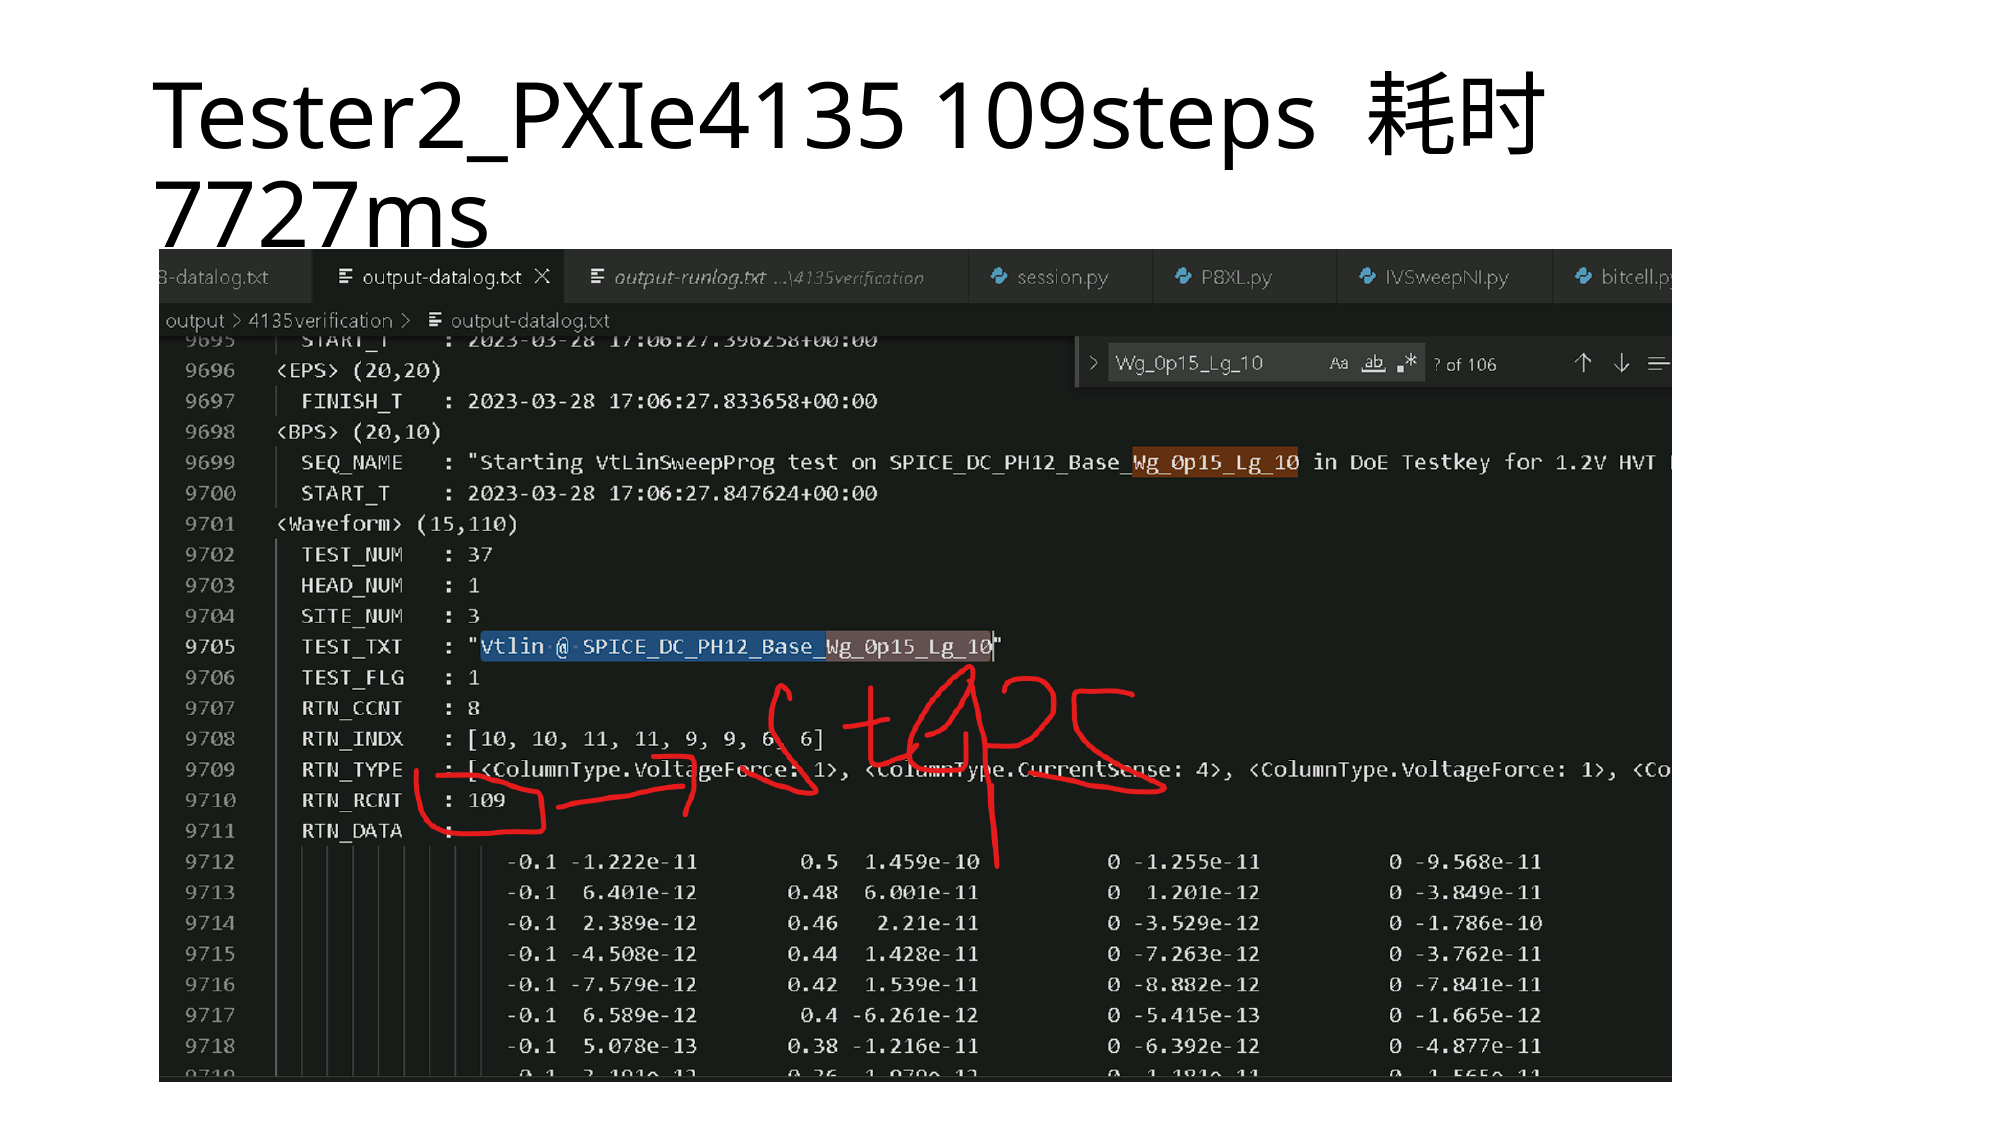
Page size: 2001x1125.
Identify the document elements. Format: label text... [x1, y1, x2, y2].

title Tester2_PXIe4135 109steps 耗时7727ms [137, 59, 1863, 278]
picture [159, 249, 1672, 1082]
